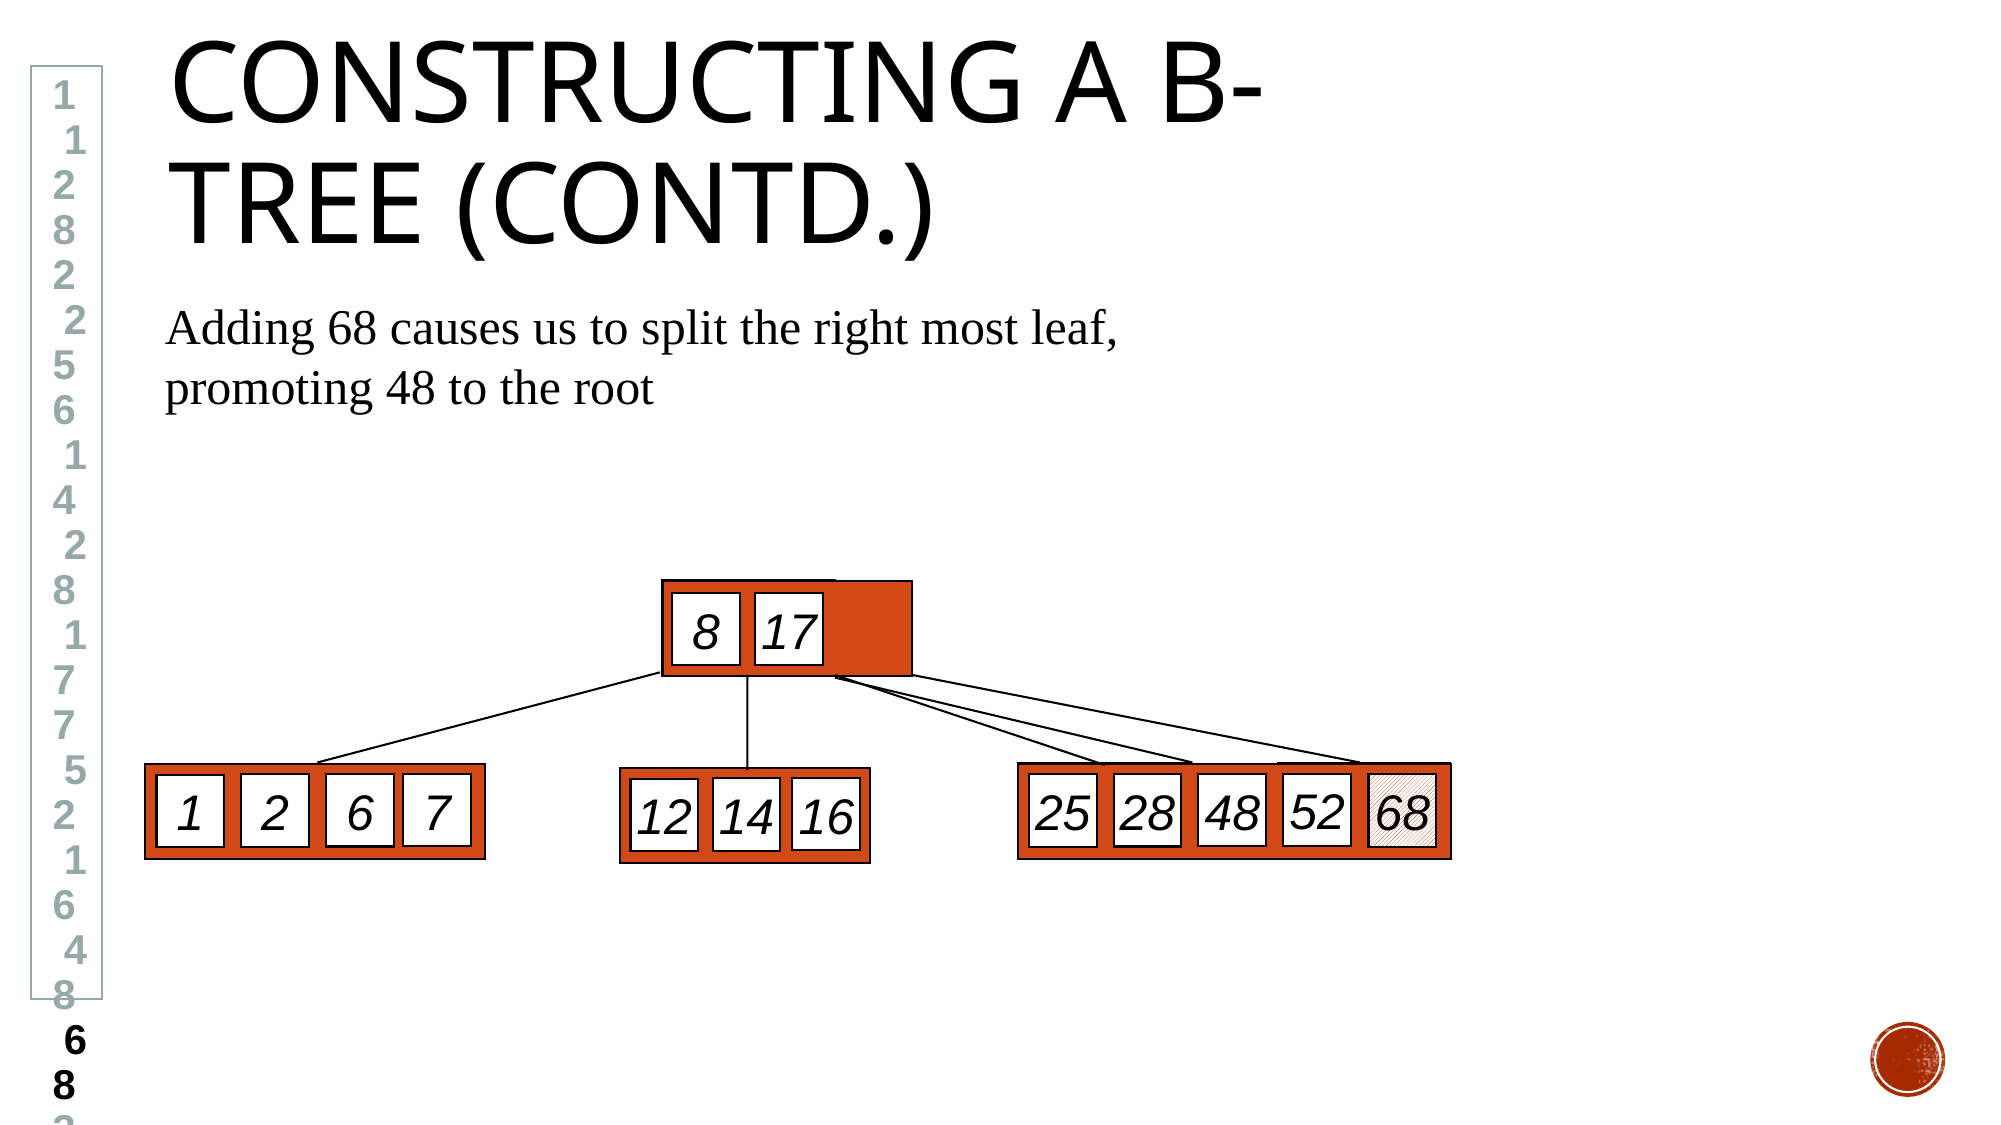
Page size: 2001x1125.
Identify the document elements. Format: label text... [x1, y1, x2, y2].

title Constructing a B-tree (contd.) [153, 53, 1513, 241]
text_box [662, 581, 913, 677]
text_box 2 [241, 774, 309, 847]
text_box 6 [326, 774, 394, 847]
text_box [145, 763, 486, 860]
text_box [620, 768, 871, 864]
text_box Adding 68 causes us to split the right most leaf, promoting 48 to the root [149, 287, 1350, 423]
text_box 17 [754, 592, 823, 666]
text_box 25 [1028, 774, 1097, 847]
text_box 1 12 8 2 25 6 14 28 17 7 52 16 48 68 3 26 29 53 55 45 [31, 65, 102, 1000]
text_box 52 [1283, 773, 1352, 846]
text_box 16 [792, 778, 861, 851]
text_box 48 [1198, 773, 1267, 847]
text_box 7 [403, 773, 471, 847]
text_box [1018, 764, 1451, 860]
text_box 12 [630, 778, 699, 851]
text_box 8 [672, 592, 740, 666]
text_box 68 [1368, 774, 1437, 847]
text_box 28 [1113, 774, 1182, 847]
text_box 1 [156, 774, 225, 848]
text_box 14 [712, 778, 781, 851]
